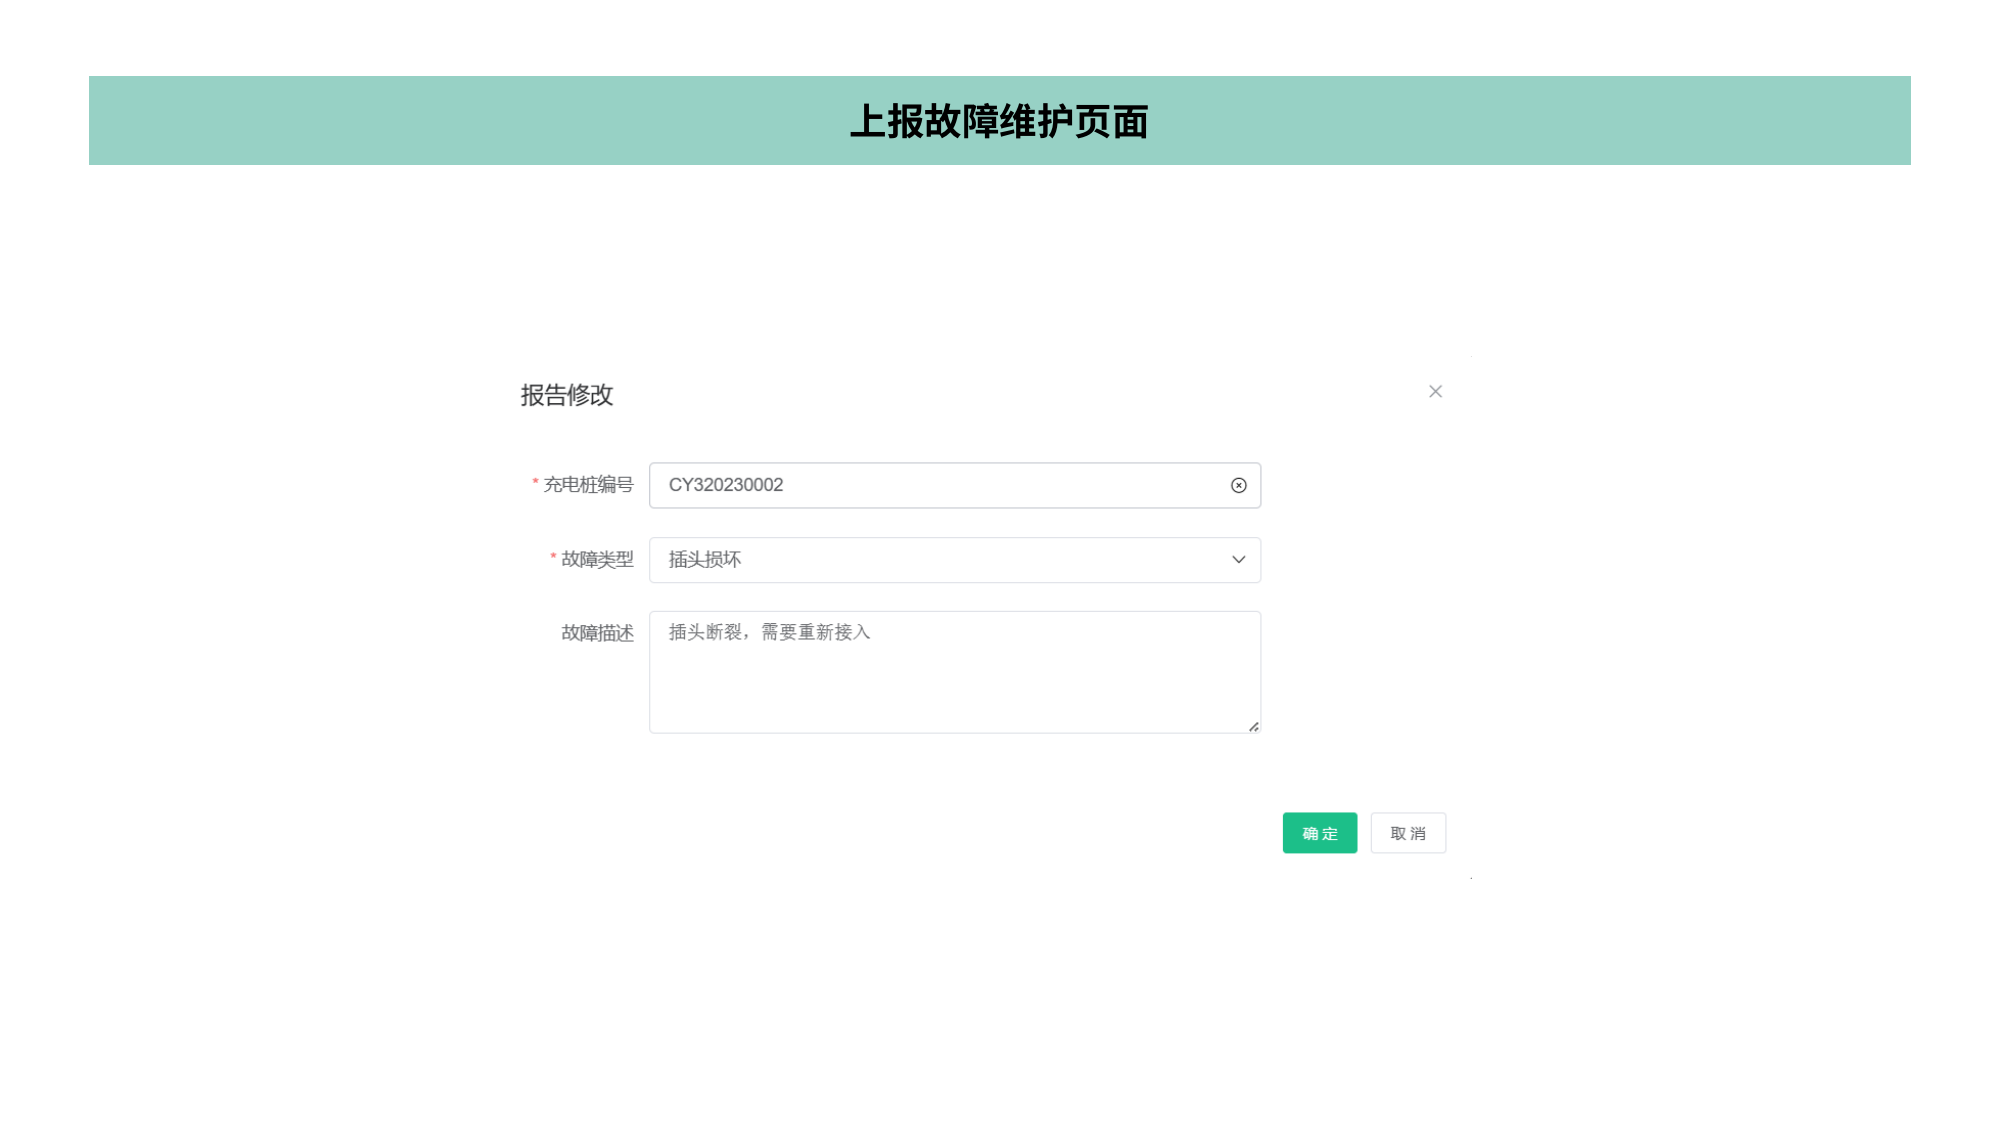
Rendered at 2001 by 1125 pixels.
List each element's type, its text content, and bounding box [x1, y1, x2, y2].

text_box 上报故障维护页面 [88, 75, 1912, 166]
picture [500, 356, 1472, 879]
